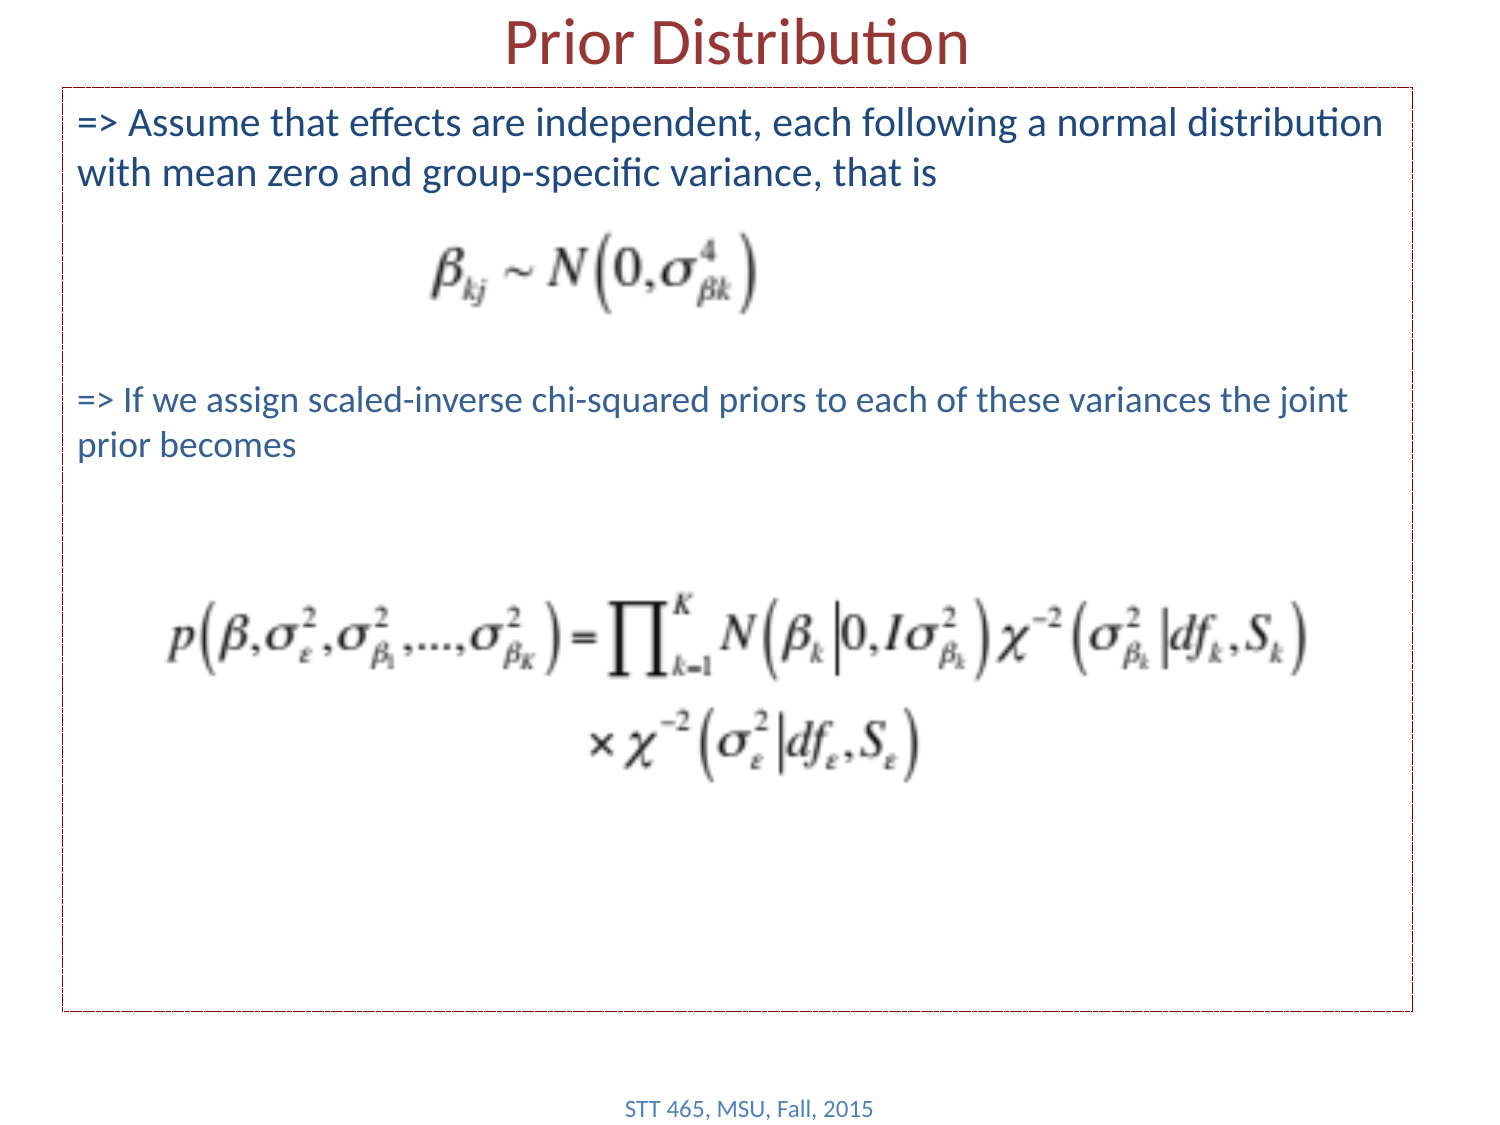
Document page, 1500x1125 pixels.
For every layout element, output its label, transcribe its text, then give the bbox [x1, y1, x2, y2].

text_box => Assume that effects are independent, each following a normal distribution with mean zero and group-specific variance, that is => If we assign scaled-inverse chi-squared priors to each of these variances the joint prior becomes [62, 87, 1413, 1012]
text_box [424, 221, 761, 325]
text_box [159, 583, 1310, 787]
title Prior Distribution [99, 0, 1375, 87]
footer STT 465, MSU, Fall, 2015 [512, 1077, 988, 1125]
